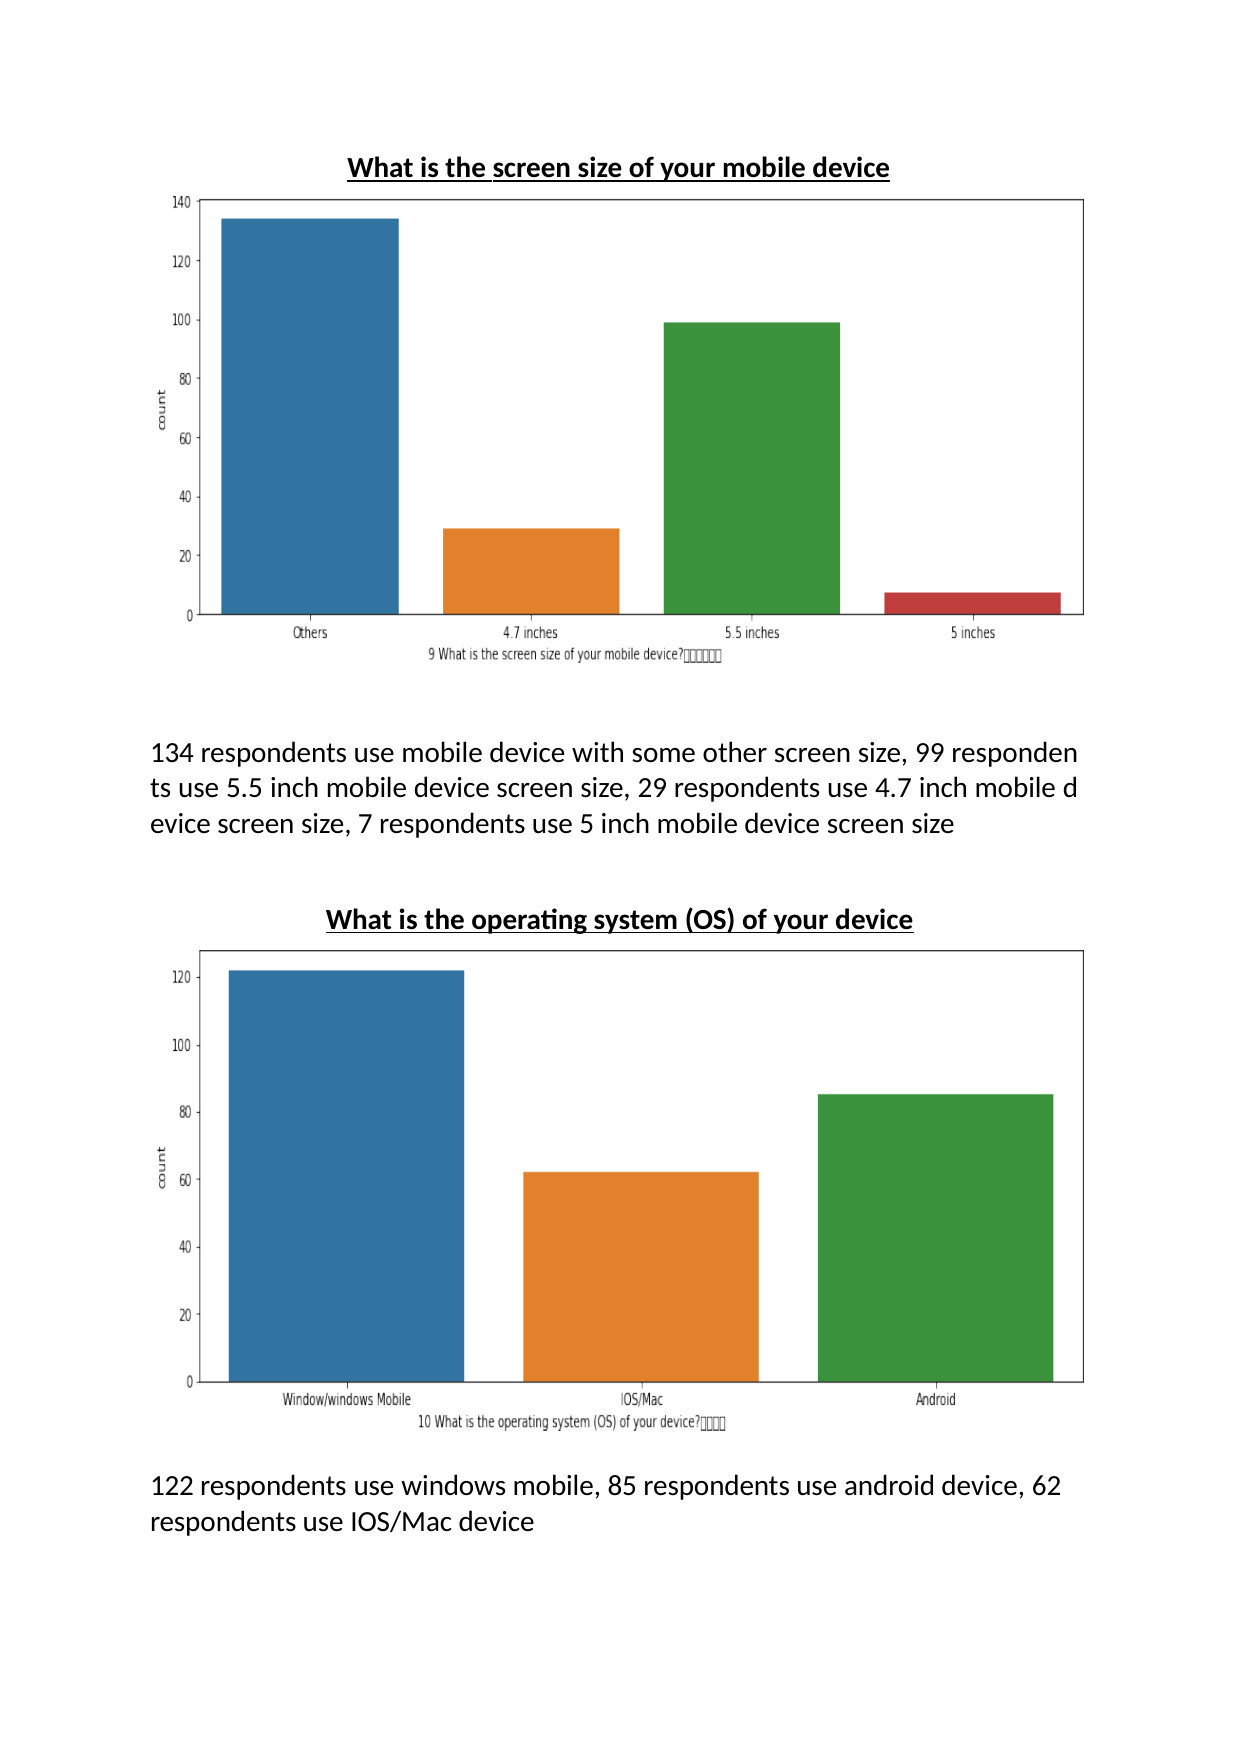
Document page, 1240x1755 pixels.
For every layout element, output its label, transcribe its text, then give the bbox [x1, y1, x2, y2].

text_box What is the screen size of your mobile device [345, 146, 896, 184]
picture [157, 196, 1084, 664]
text_box 134 respondents use mobile device with some other screen size, 99 responden ts use 5.5 inch mobile device screen size, 29 respondents use 4.7 inch mobile d evice screen size, 7 respondents use 5 inch mobile device screen size What is the operating system (OS) of your device [147, 731, 1086, 936]
picture [157, 949, 1084, 1431]
text_box 122 respondents use windows mobile, 85 respondents use android device, 62 respondents use IOS/Mac device [147, 1464, 1079, 1537]
